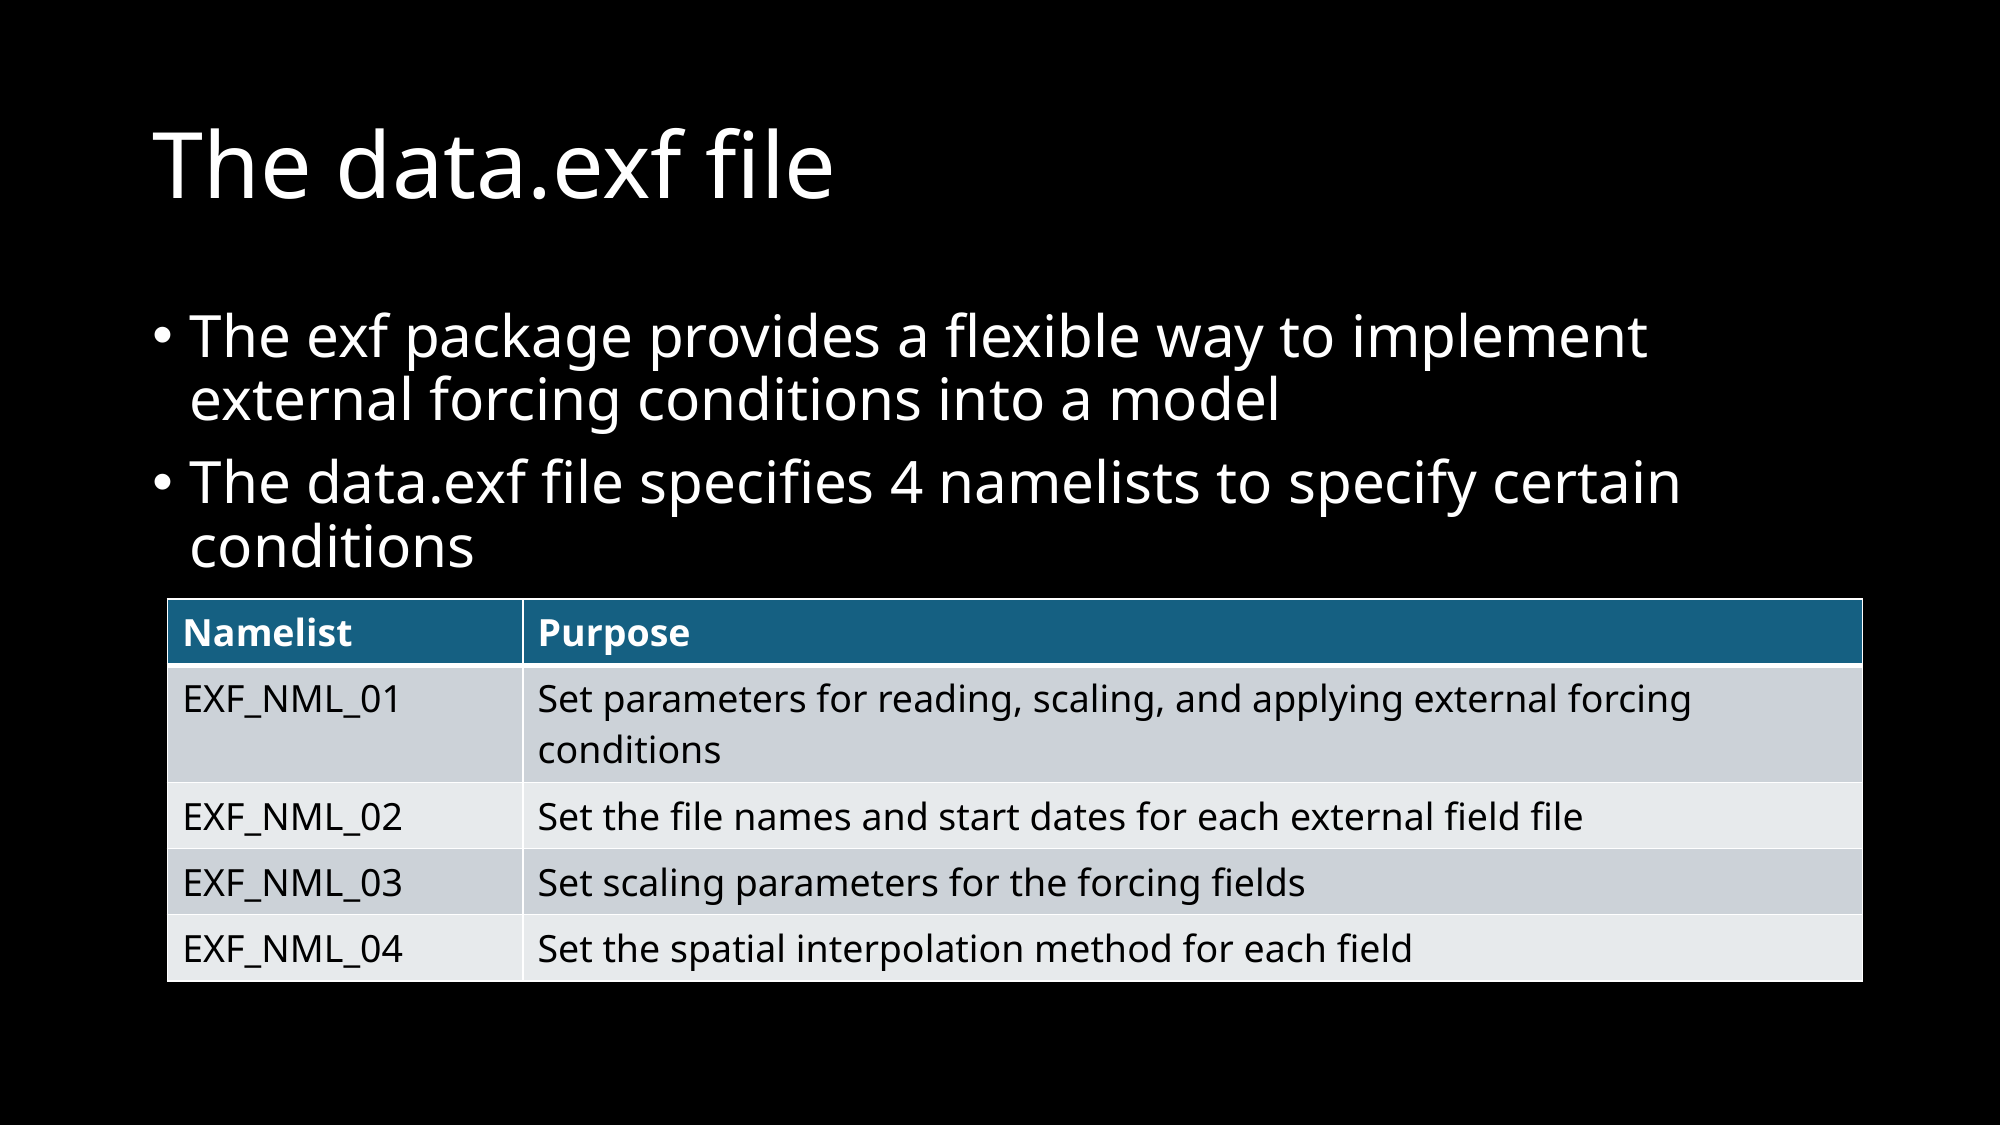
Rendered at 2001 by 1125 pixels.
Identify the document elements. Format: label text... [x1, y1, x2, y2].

table_cell Set parameters for reading, scaling, and applying external forcing conditions [524, 668, 1862, 782]
table_cell Set scaling parameters for the forcing fields [524, 849, 1862, 914]
table_header Namelist [168, 600, 522, 663]
table_cell Set the file names and start dates for each external field file [524, 783, 1862, 848]
table_cell Set the spatial interpolation method for each field [524, 915, 1862, 980]
table_cell EXF_NML_02 [168, 783, 522, 848]
list The exf package provides a flexible way to implement external forcing conditions into a model The data.exf file specifies 4 namelists to specify certain conditions [137, 299, 1863, 1014]
table_cell EXF_NML_03 [168, 849, 522, 914]
table_cell EXF_NML_04 [168, 915, 522, 980]
table_cell EXF_NML_01 [168, 668, 522, 782]
table_header Purpose [524, 600, 1862, 663]
title The data.exf file [137, 59, 1863, 278]
